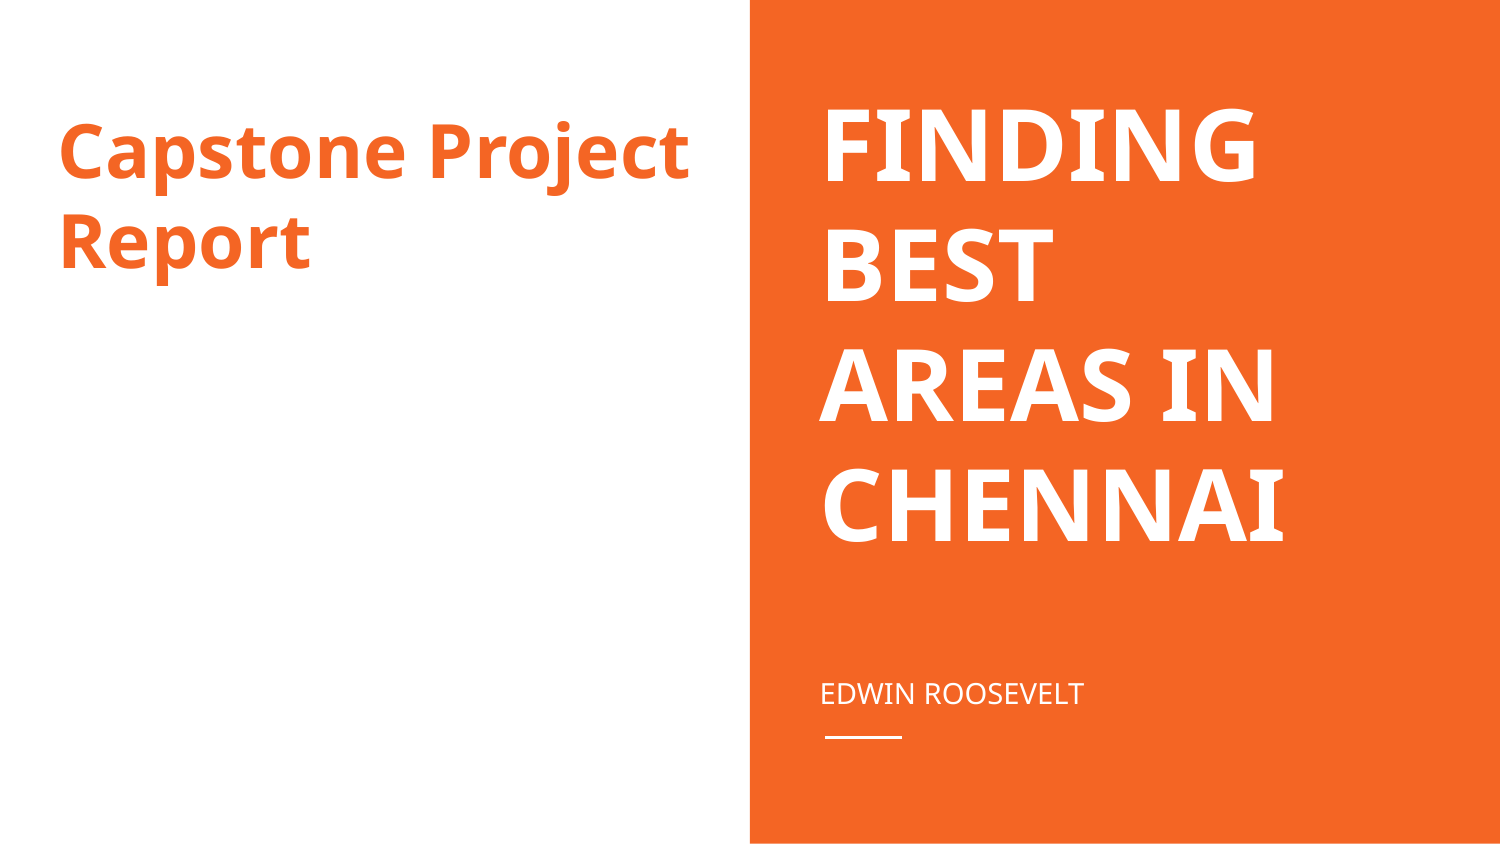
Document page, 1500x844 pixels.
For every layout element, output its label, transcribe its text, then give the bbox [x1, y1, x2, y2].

list FINDING BEST AREAS IN CHENNAI [804, 47, 1435, 596]
title Capstone Project Report [42, 85, 732, 302]
text_box EDWIN ROOSEVELT [804, 660, 1379, 726]
